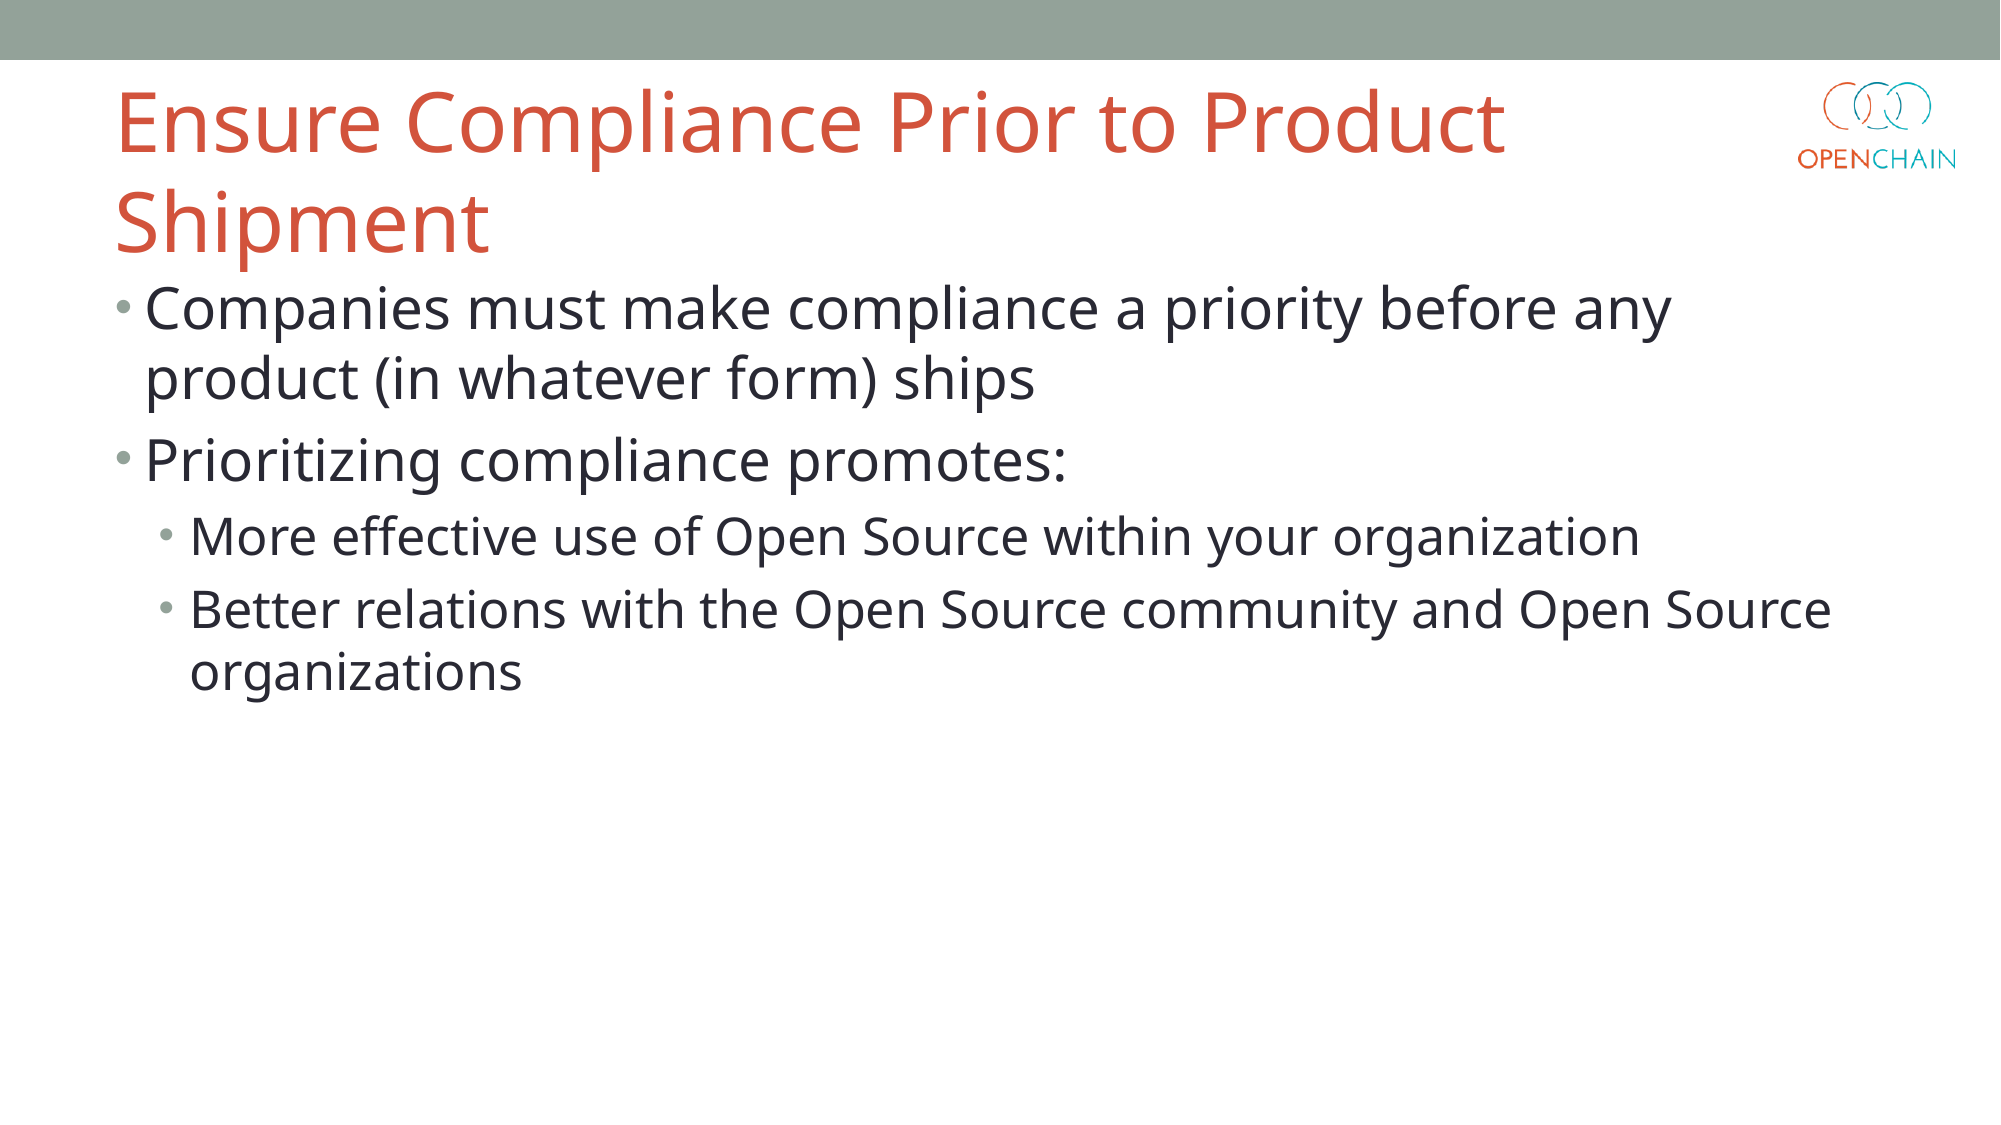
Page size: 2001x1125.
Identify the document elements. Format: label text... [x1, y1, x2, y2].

text_box Companies must make compliance a priority before any product (in whatever form) ships Prioritizing compliance promotes: More effective use of Open Source within your organization Better relations with the Open Source community and Open Source organizations [99, 263, 1900, 1064]
text_box Ensure Compliance Prior to Product Shipment [99, 87, 1900, 250]
picture [1798, 82, 1955, 169]
